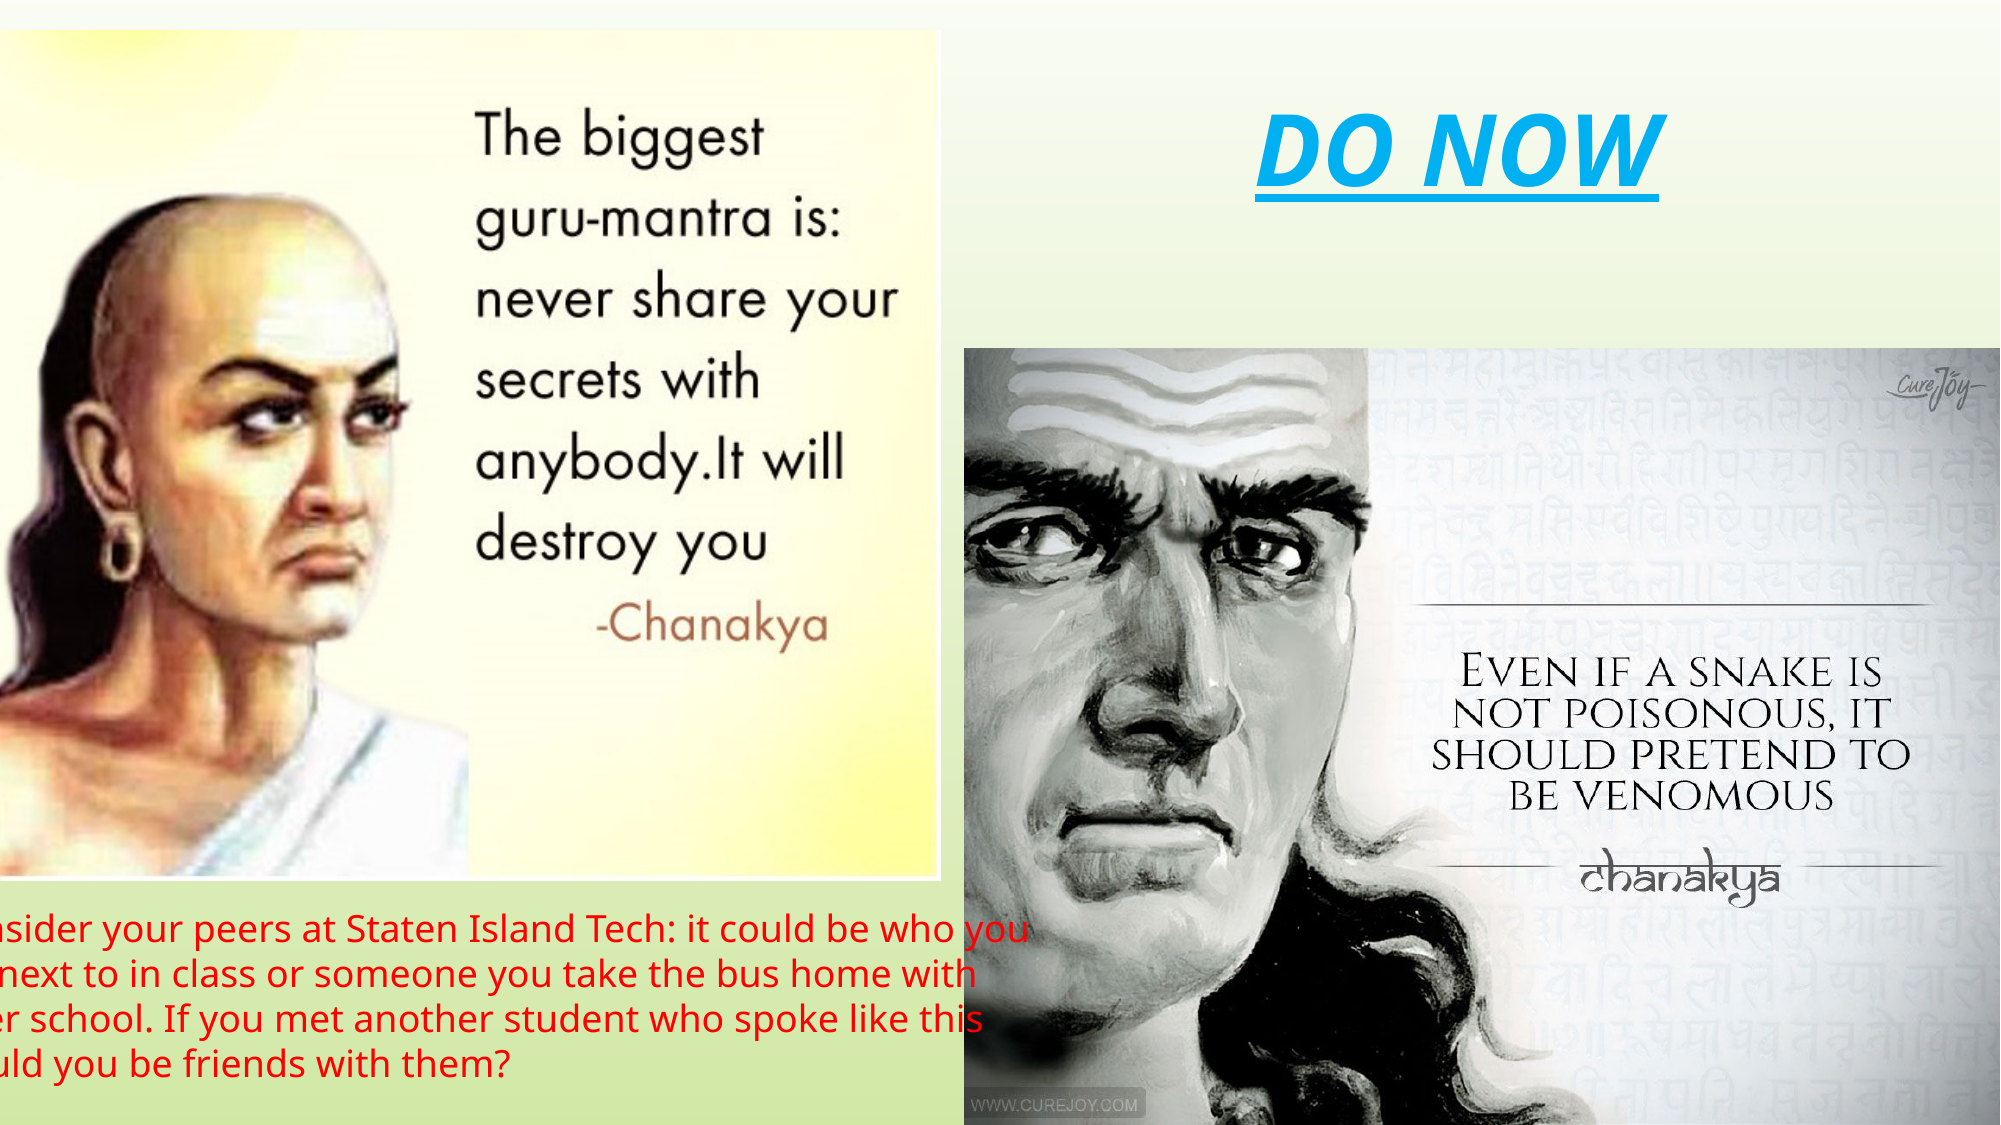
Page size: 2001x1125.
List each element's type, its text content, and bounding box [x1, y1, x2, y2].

picture [964, 347, 2000, 1125]
text_box DO NOW [1240, 79, 1917, 215]
picture [0, 29, 941, 881]
text_box Consider your peers at Staten Island Tech: it could be who you sit next to in class or someone you take the bus home with after school. If you met another student who spoke like this would you be friends with them? [0, 897, 957, 1093]
